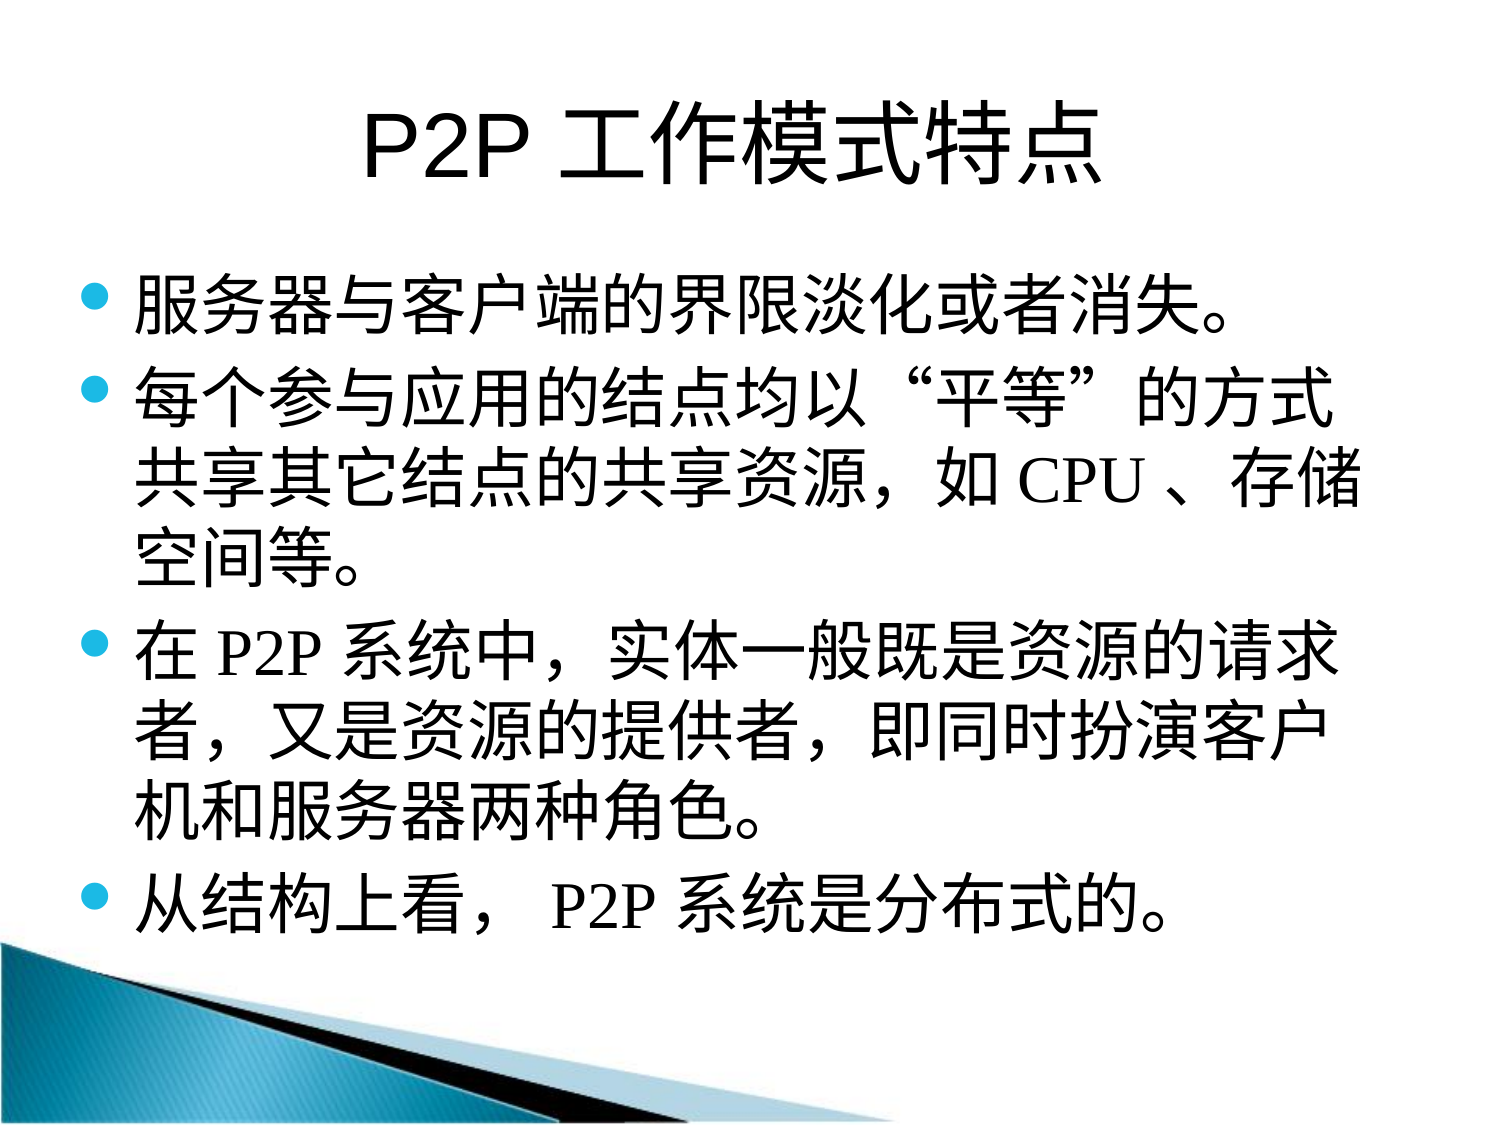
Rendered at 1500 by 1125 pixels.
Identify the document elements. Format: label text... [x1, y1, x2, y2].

title P2P工作模式特点 [58, 46, 1409, 235]
list 服务器与客户端的界限淡化或者消失。 每个参与应用的结点均以“平等”的方式共享其它结点的共享资源，如CPU、存储空间等。 在P2P系统中，实体一般既是资源的请求者，又是资源的提供者，即同时扮演客户机和服务器两种角色。 从结构上看，P2P系统是分布式的。 [62, 254, 1413, 998]
picture [0, 823, 914, 1125]
